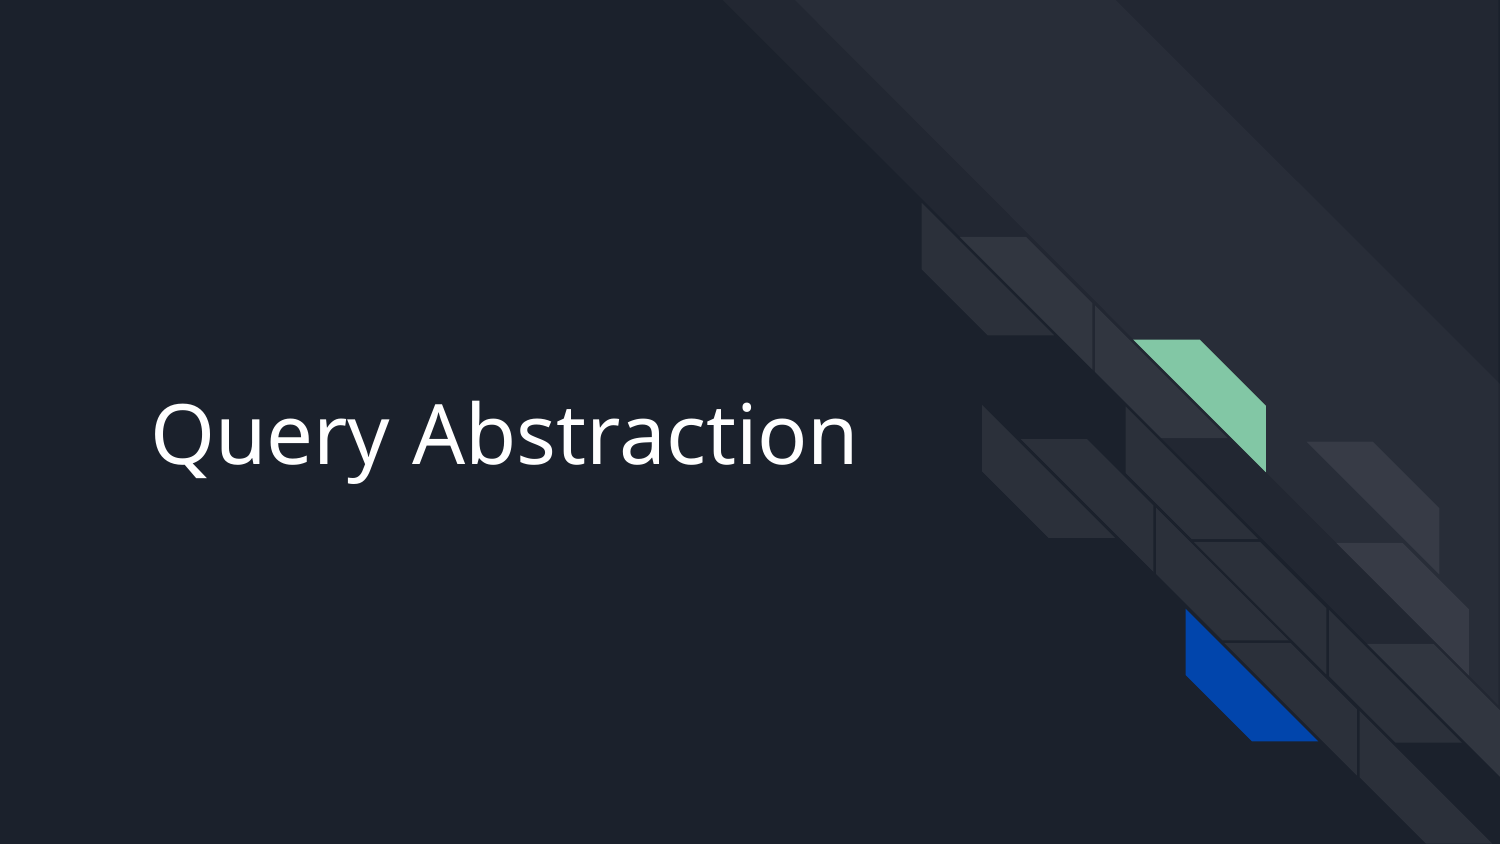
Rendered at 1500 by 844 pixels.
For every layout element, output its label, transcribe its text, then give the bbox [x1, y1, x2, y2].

title Query Abstraction [135, 336, 923, 526]
